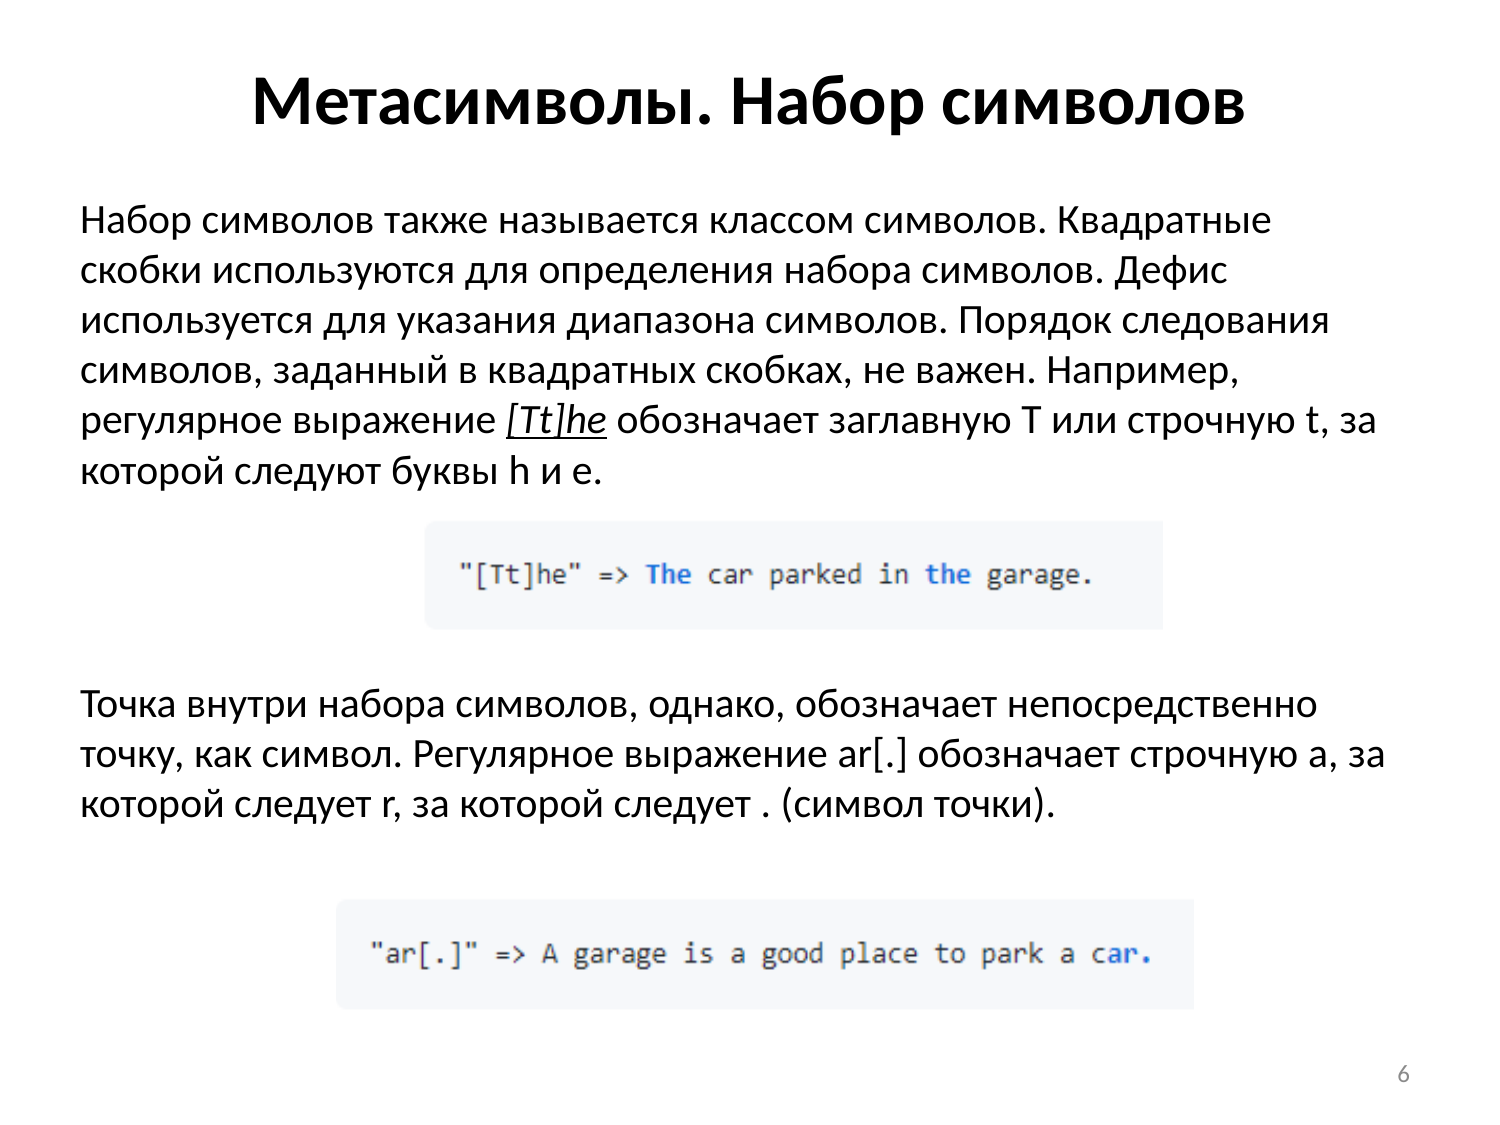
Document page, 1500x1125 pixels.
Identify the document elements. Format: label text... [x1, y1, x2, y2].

picture [336, 881, 1194, 1012]
picture [418, 505, 1163, 658]
title Метасимволы. Набор символов [75, 45, 1425, 233]
slide_number 6 [1074, 1042, 1425, 1103]
list Набор символов также называется классом символов. Квадратные скобки используются для определения набора символов. Дефис используется для указания диапазона символов. Порядок следования символов, заданный в квадратных скобках, не важен. Например, регулярное выражение [Tt]he обозначает заглавную T или строчную t, за которой следуют буквы h и e. Точка внутри набора символов, однако, обозначает непосредственно точку, как символ. Регулярное выражение ar[.] обозначает строчную a, за которой следует r, за которой следует . (символ точки). [64, 184, 1415, 1083]
